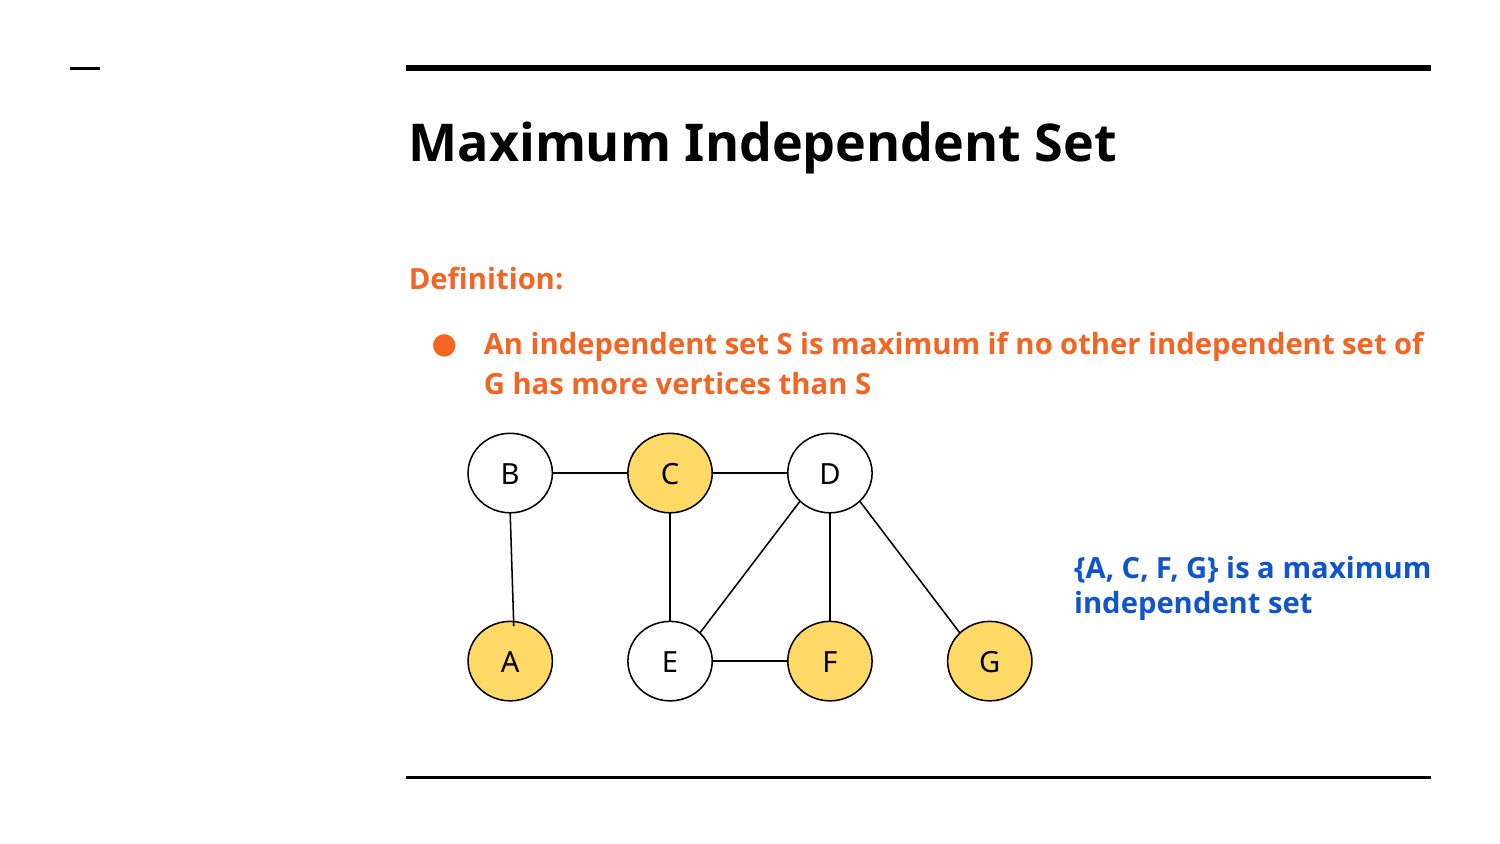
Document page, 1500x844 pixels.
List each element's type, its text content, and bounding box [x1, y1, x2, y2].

list Definition: An independent set S is maximum if no other independent set of G has more vertices than S [393, 239, 1464, 422]
title Maximum Independent Set [393, 94, 1431, 199]
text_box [859, 500, 961, 634]
text_box F [787, 621, 873, 701]
text_box C [627, 433, 713, 513]
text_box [699, 500, 801, 634]
text_box A [468, 621, 553, 701]
text_box E [627, 621, 713, 701]
text_box D [787, 433, 873, 513]
text_box {A, C, F, G} is a maximum independent set [1059, 534, 1500, 635]
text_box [509, 512, 514, 627]
text_box B [468, 433, 553, 513]
text_box G [947, 621, 1032, 701]
